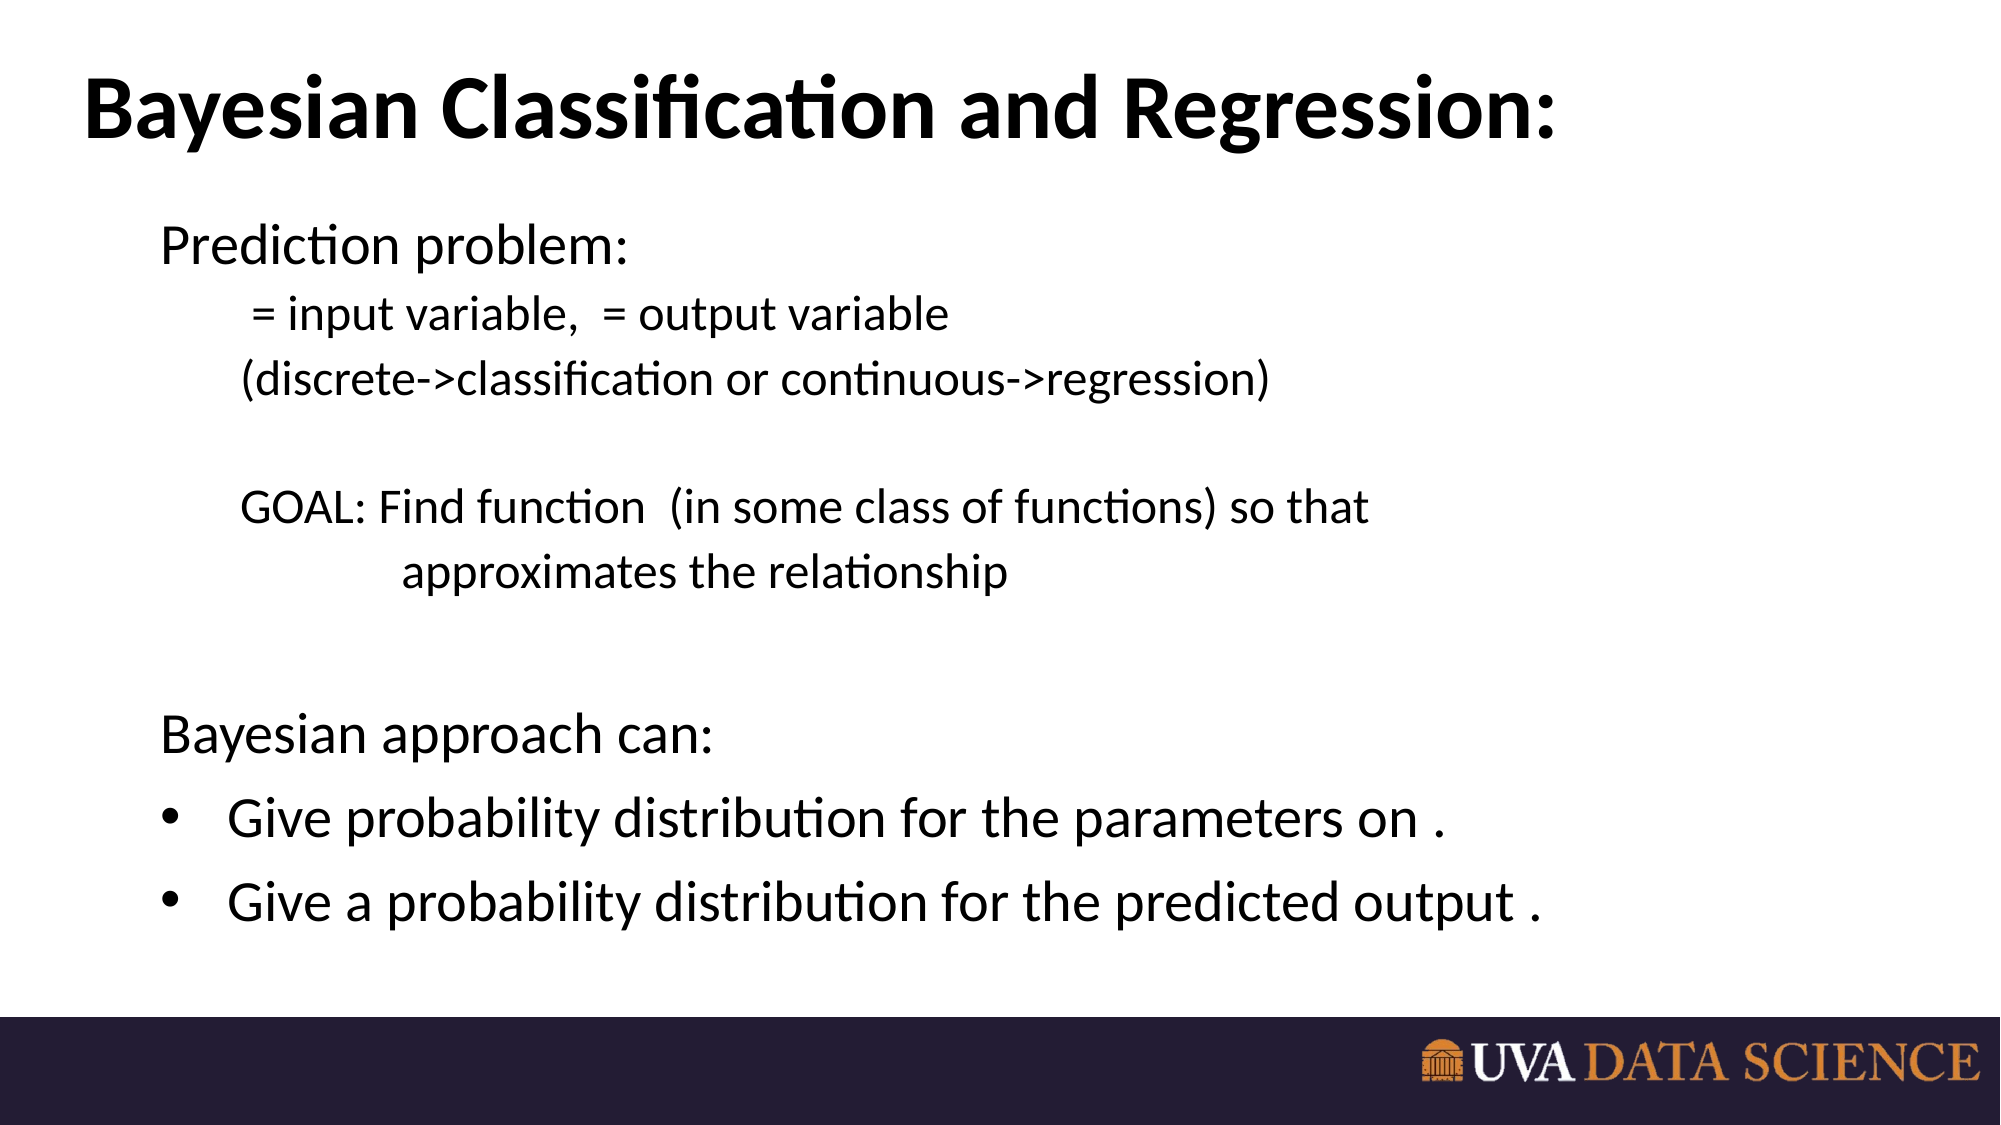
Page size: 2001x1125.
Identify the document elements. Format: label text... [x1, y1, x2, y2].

picture [1397, 1029, 2000, 1094]
text_box [0, 1017, 2000, 1125]
title Bayesian Classification and Regression: [68, 0, 1963, 218]
